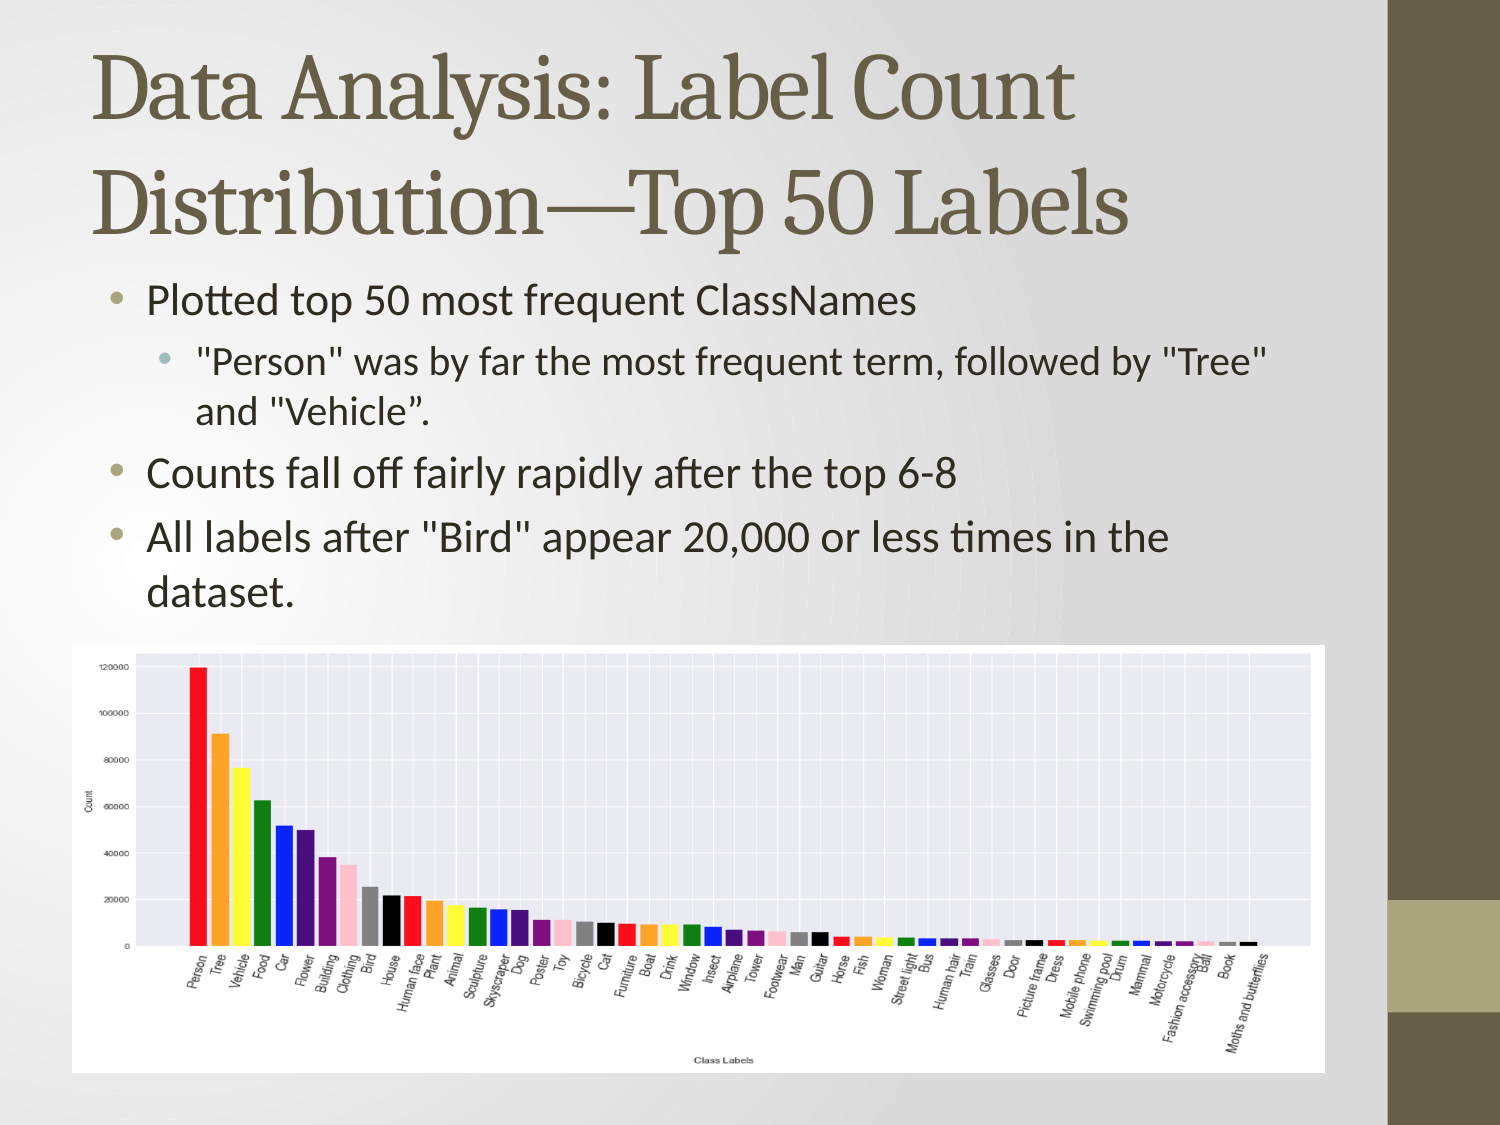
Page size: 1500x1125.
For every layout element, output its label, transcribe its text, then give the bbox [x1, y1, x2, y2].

list Plotted top 50 most frequent ClassNames "Person" was by far the most frequent term, followed by "Tree" and "Vehicle”. Counts fall off fairly rapidly after the top 6-8 All labels after "Bird" appear 20,000 or less times in the dataset. [75, 262, 1325, 640]
title Data Analysis: Label Count Distribution—Top 50 Labels [75, 45, 1325, 233]
picture [71, 644, 1326, 1074]
